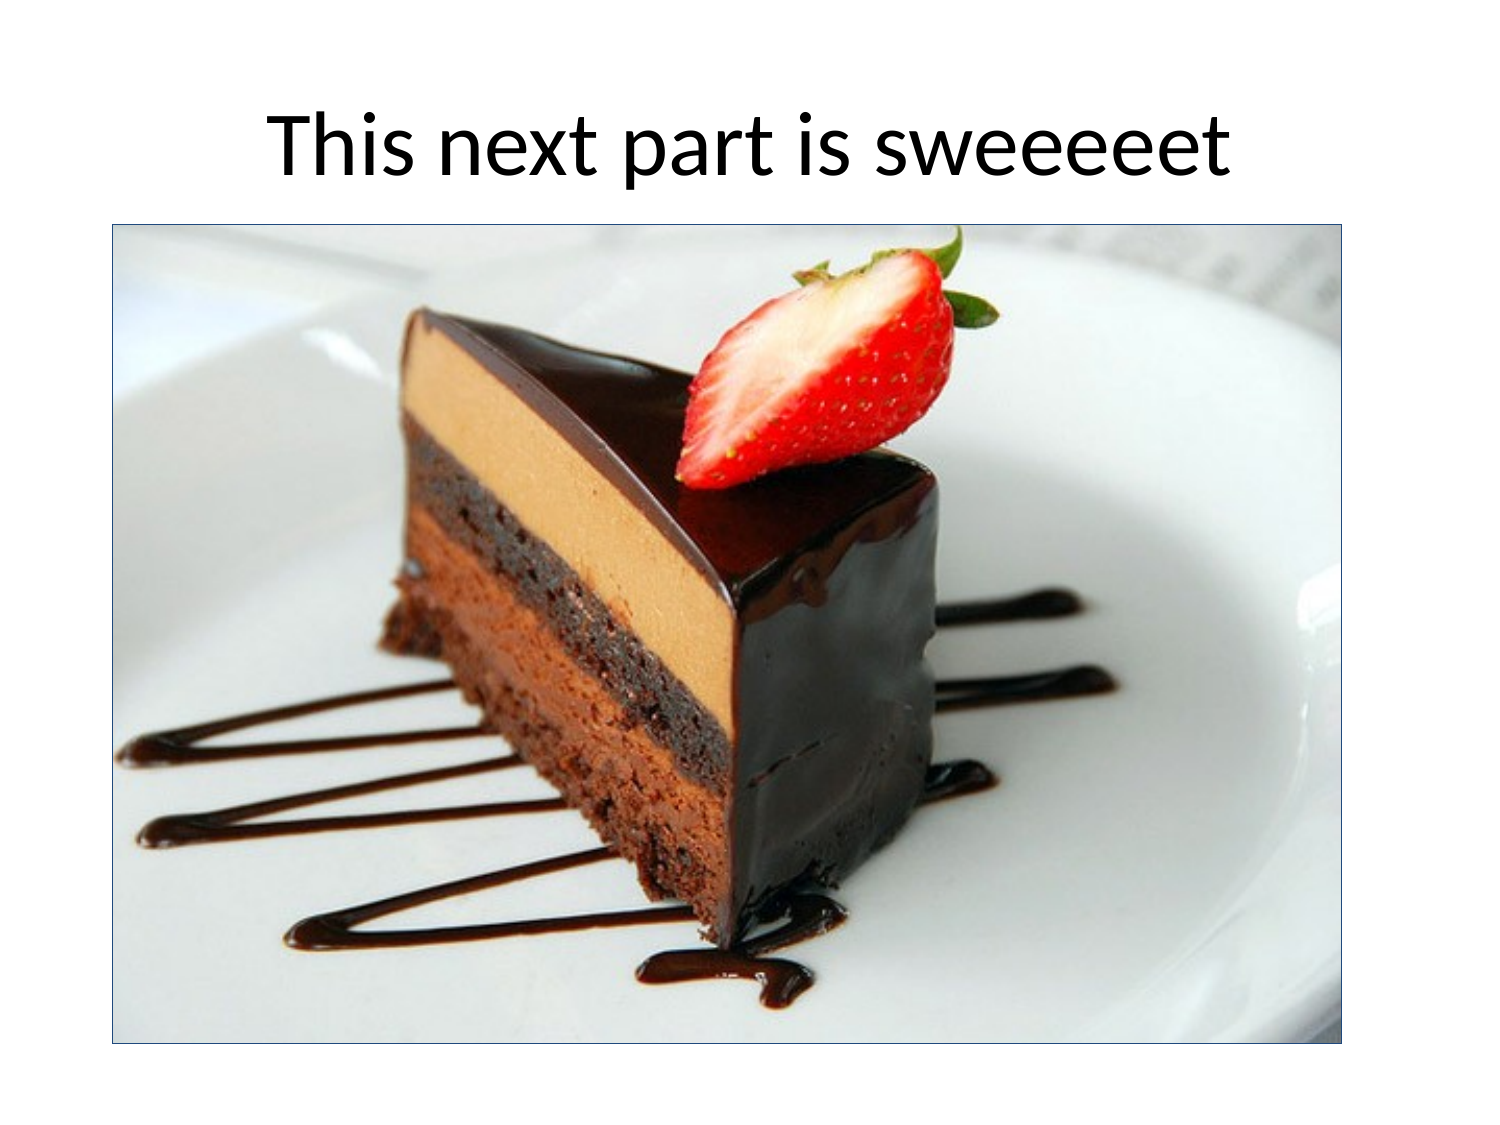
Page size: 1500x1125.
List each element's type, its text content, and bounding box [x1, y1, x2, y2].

picture [112, 224, 1342, 1044]
title This next part is sweeeeet [75, 45, 1425, 233]
